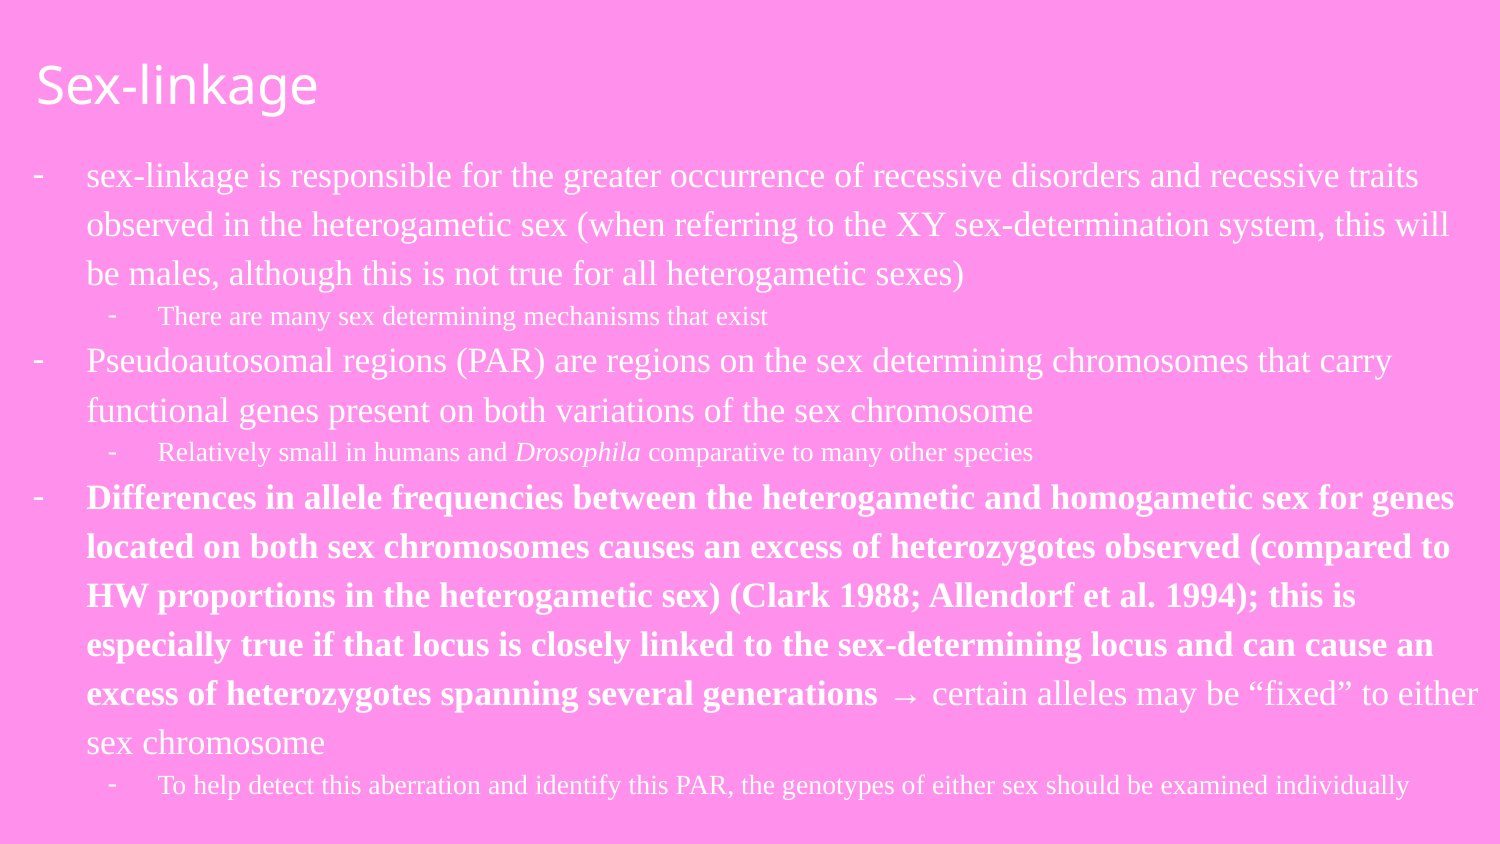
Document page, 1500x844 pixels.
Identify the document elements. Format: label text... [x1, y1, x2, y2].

title Sex-linkage [21, 36, 1419, 130]
list sex-linkage is responsible for the greater occurrence of recessive disorders and recessive traits observed in the heterogametic sex (when referring to the XY sex-determination system, this will be males, although this is not true for all heterogametic sexes) There are many sex determining mechanisms that exist Pseudoautosomal regions (PAR) are regions on the sex determining chromosomes that carry functional genes present on both variations of the sex chromosome Relatively small in humans and Drosophila comparative to many other species Differences in allele frequencies between the heterogametic and homogametic sex for genes located on both sex chromosomes causes an excess of heterozygotes observed (compared to HW proportions in the heterogametic sex) (Clark 1988; Allendorf et al. 1994); this is especially true if that locus is closely linked to the sex-determining locus and can cause an excess of heterozygotes spanning several generations → certain alleles may be “fixed” to either sex chromosome To help detect this aberration and identify this PAR, the genotypes of either sex should be examined individually [0, 130, 1500, 829]
